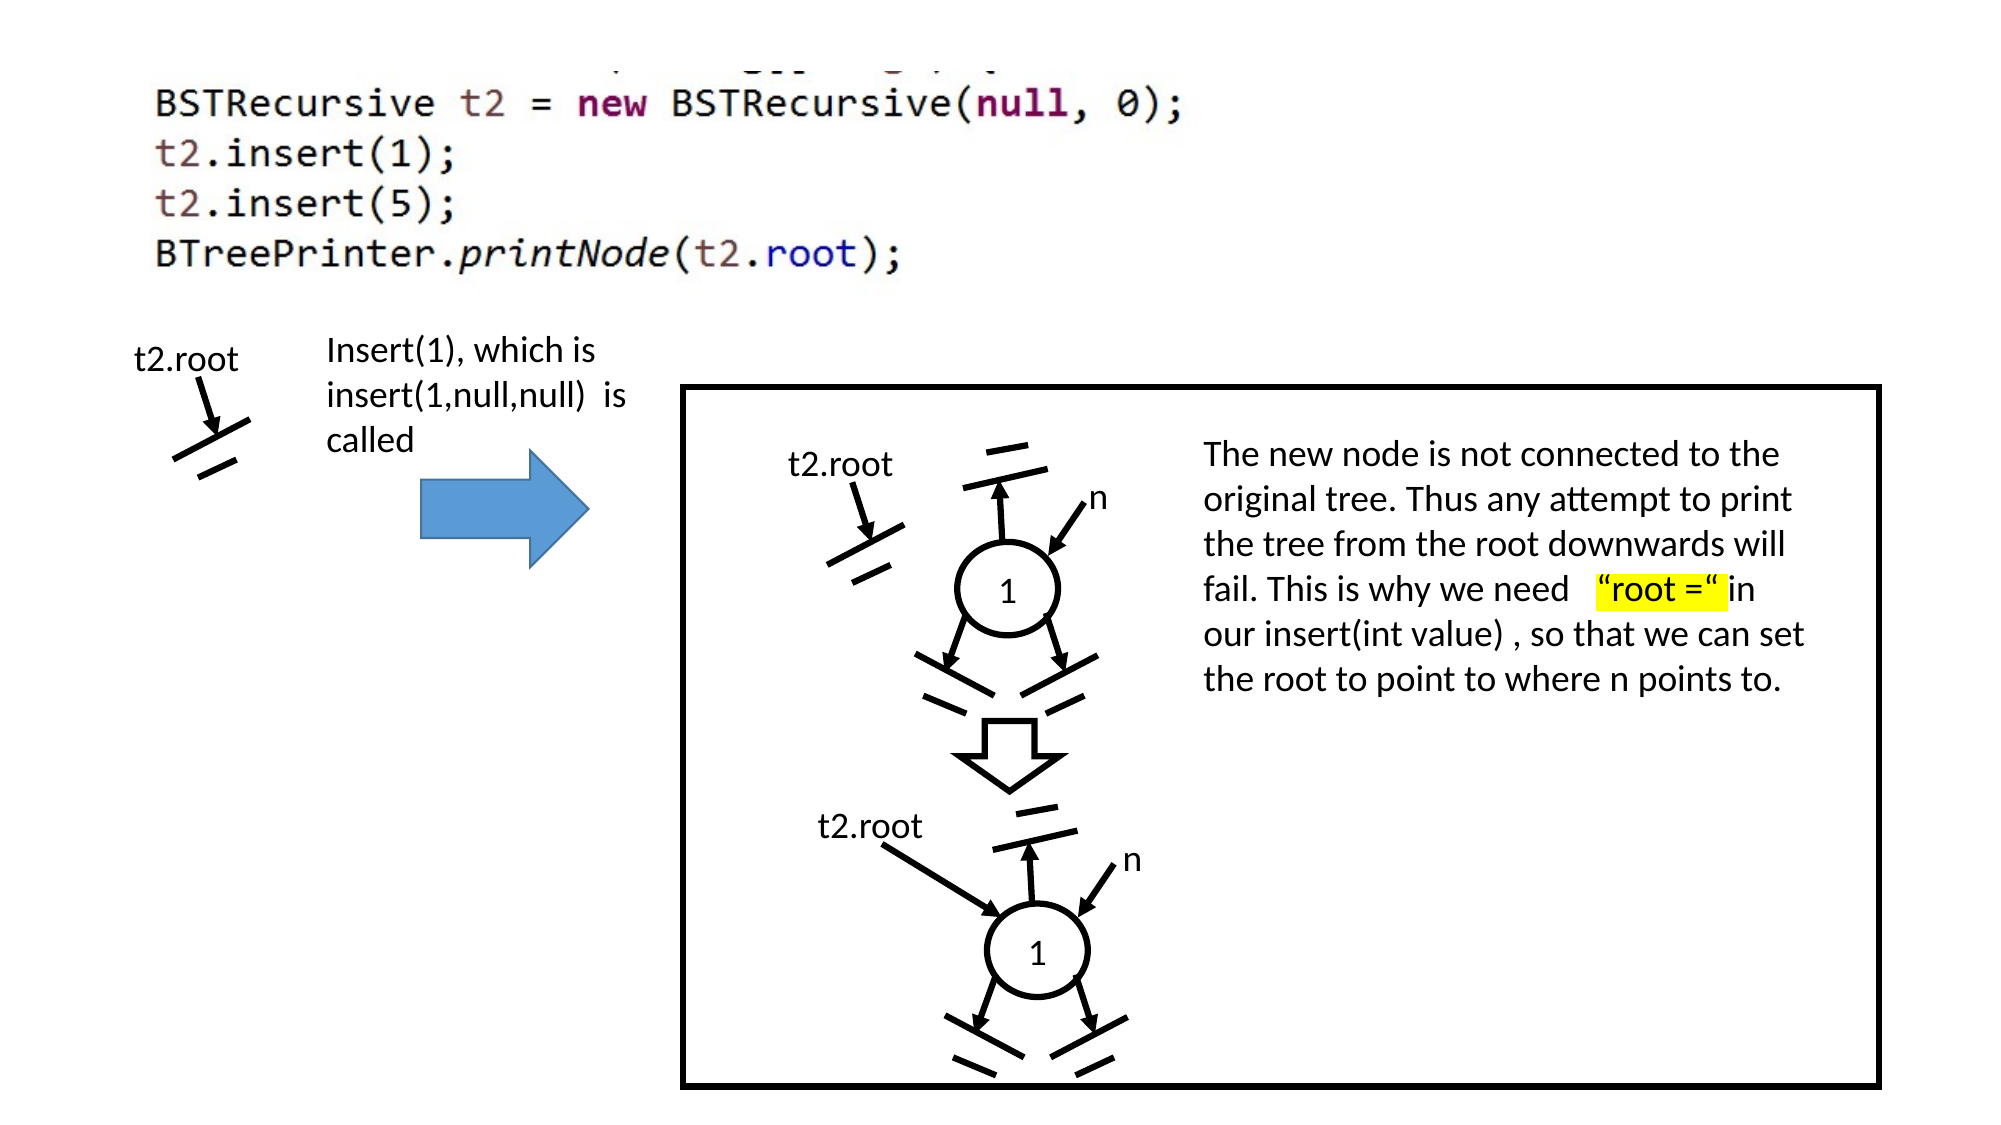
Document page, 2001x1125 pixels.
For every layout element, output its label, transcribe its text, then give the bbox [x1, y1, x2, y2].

text_box n [1073, 464, 1188, 525]
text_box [945, 974, 1025, 1076]
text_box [881, 843, 1002, 918]
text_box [197, 376, 218, 419]
picture [150, 71, 1198, 309]
text_box [420, 468, 590, 570]
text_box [173, 419, 251, 460]
text_box t2.root [773, 431, 941, 492]
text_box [963, 439, 1041, 541]
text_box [1075, 974, 1095, 1016]
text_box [993, 801, 1071, 903]
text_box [1075, 1057, 1115, 1076]
text_box 1 [956, 541, 1060, 637]
text_box [682, 386, 1880, 1088]
text_box The new node is not connected to the original tree. Thus any attempt to print the tree from the root downwards will fail. This is why we need “root =“ in our insert(int value) , so that we can set the root to point to where n points to. [1188, 421, 1827, 707]
text_box t2.root [802, 793, 971, 854]
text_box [1048, 502, 1085, 556]
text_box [1050, 1016, 1128, 1058]
text_box [956, 720, 1063, 793]
text_box 1 [985, 903, 1089, 999]
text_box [827, 524, 905, 565]
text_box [915, 612, 995, 714]
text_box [1045, 612, 1066, 655]
text_box n [1107, 827, 1226, 887]
text_box Insert(1), which is insert(1,null,null) is called [311, 317, 698, 468]
text_box t2.root [119, 326, 287, 387]
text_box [852, 482, 872, 524]
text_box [852, 564, 891, 583]
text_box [1020, 655, 1098, 696]
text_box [198, 459, 237, 478]
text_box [1045, 695, 1085, 714]
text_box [1077, 863, 1115, 918]
